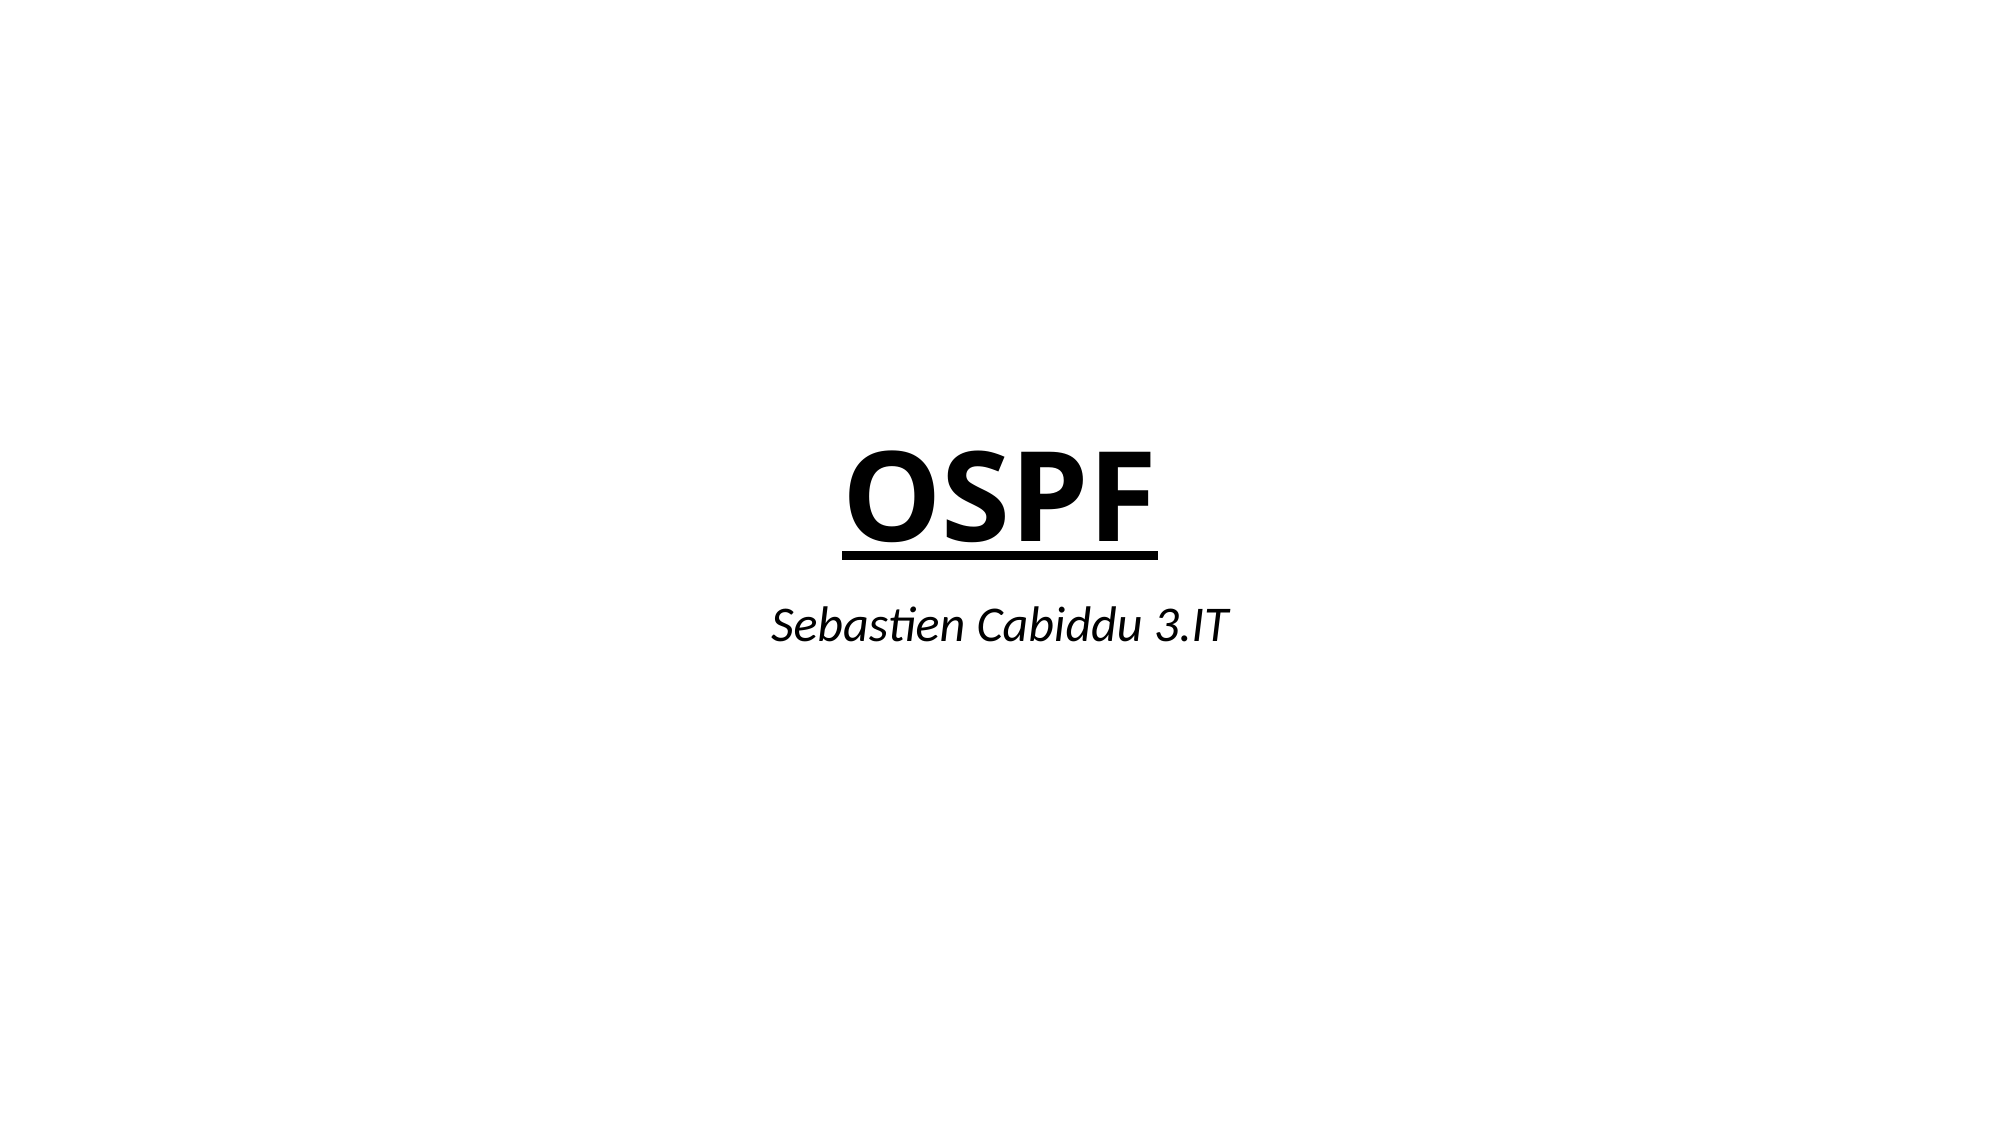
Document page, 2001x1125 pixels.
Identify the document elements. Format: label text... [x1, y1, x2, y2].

title OSPF [249, 184, 1750, 576]
subtitle Sebastien Cabiddu 3.IT [249, 590, 1750, 863]
